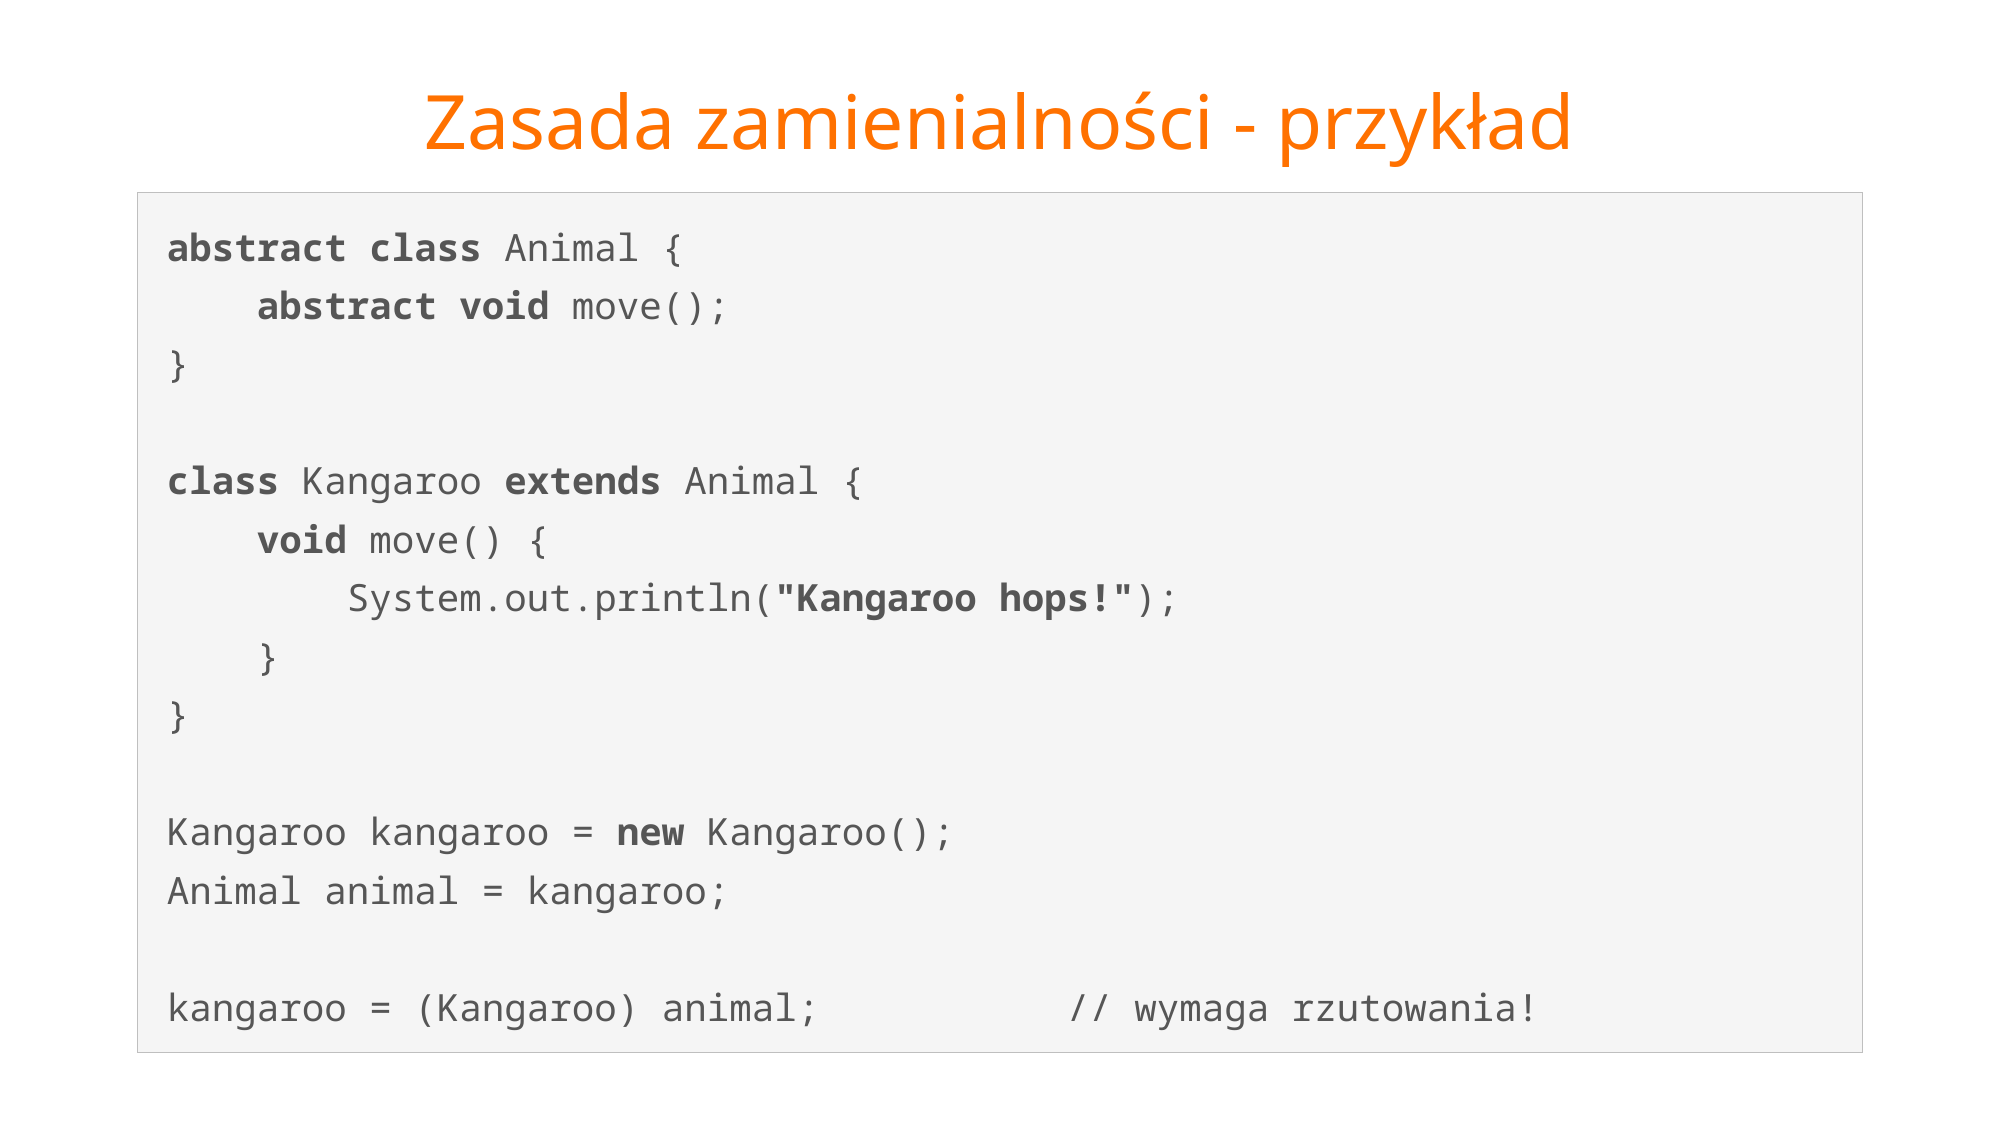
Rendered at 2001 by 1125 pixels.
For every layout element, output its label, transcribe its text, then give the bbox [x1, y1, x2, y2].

title Zasada zamienialności - przykład [137, 59, 1863, 191]
text_box abstract class Animal { abstract void move(); } class Kangaroo extends Animal { void move() { System.out.println("Kangaroo hops!"); } } Kangaroo kangaroo = new Kangaroo(); Animal animal = kangaroo; kangaroo = (Kangaroo) animal; // wymaga rzutowania! [137, 192, 1863, 1053]
